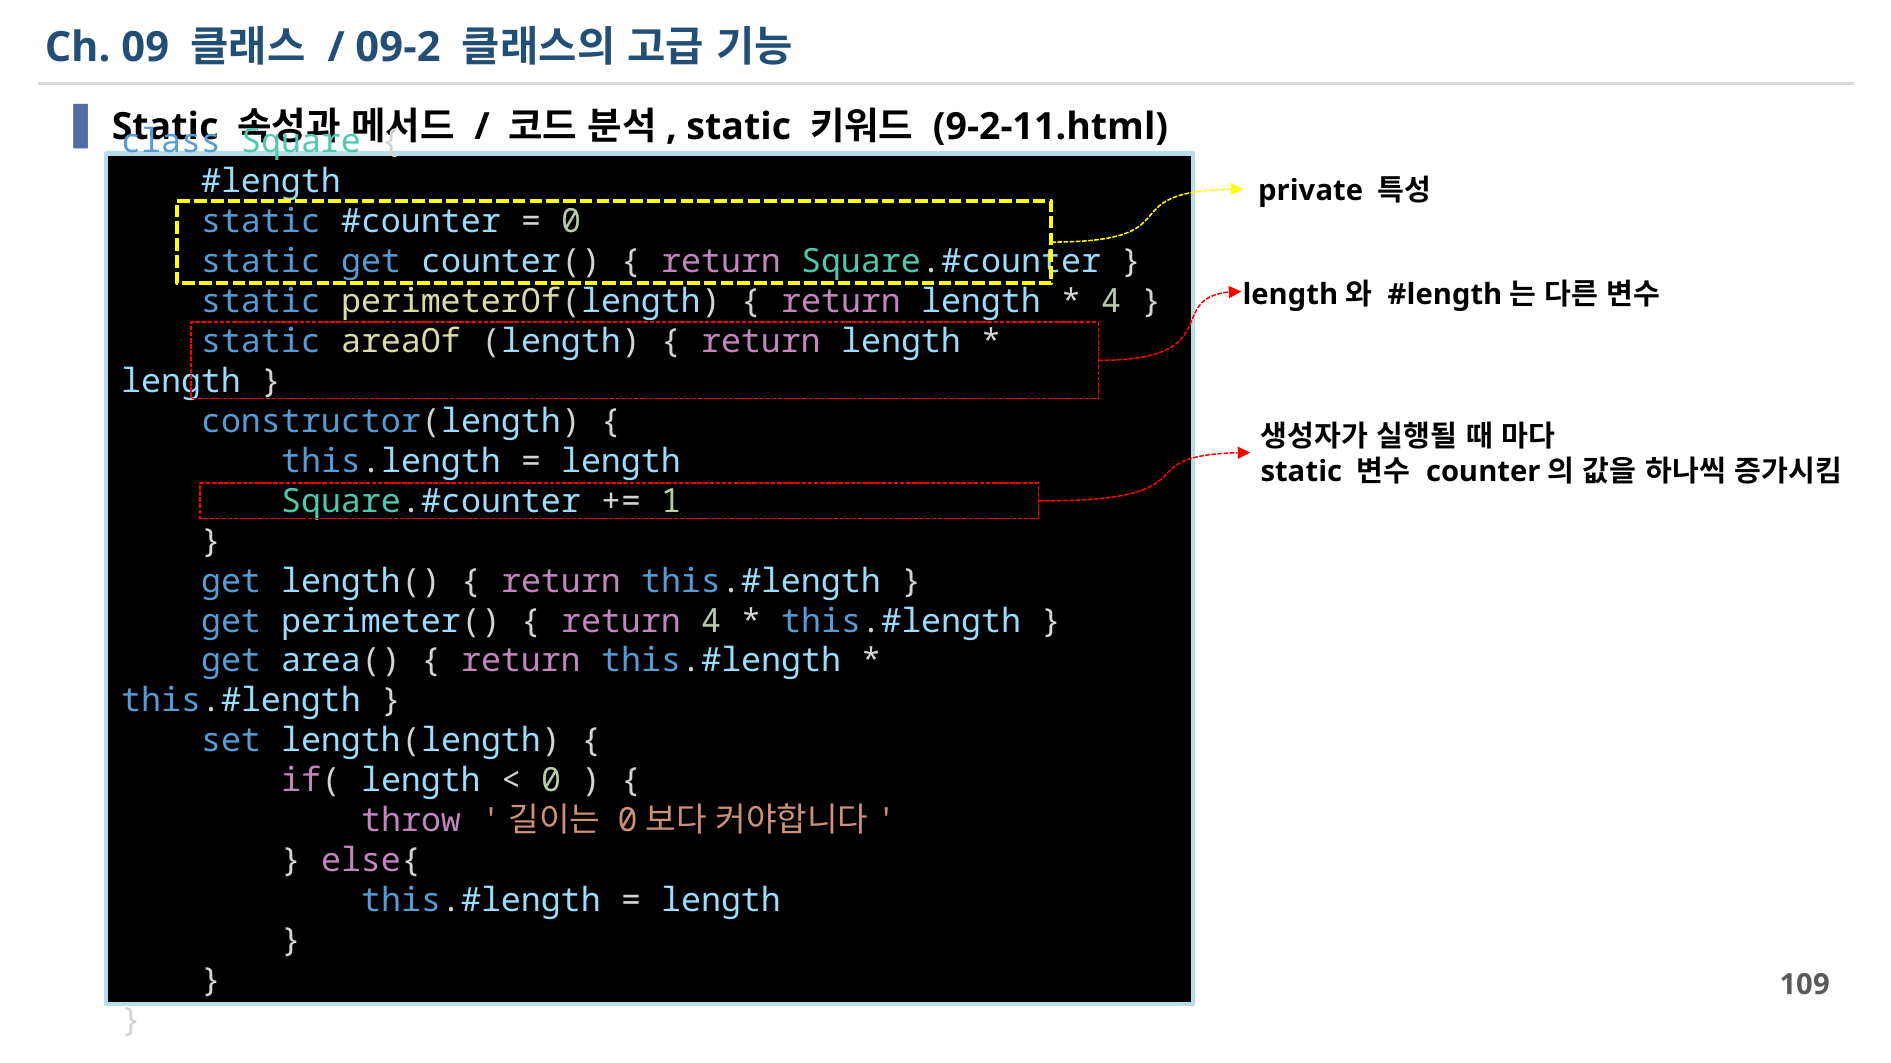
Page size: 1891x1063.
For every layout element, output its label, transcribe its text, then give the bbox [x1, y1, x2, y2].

text_box private 특성 [1243, 164, 1447, 214]
text_box 생성자가 실행될 때 마다 static 변수 counter의 값을 하나씩 증가시킴 [1245, 409, 1858, 495]
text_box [1051, 189, 1251, 243]
text_box class Square { #length static #counter = 0 static get counter() { return Square.#counter } static perimeterOf(length) { return length * 4 } static areaOf (length) { return length * length } constructor(length) { this.length = length Square.#counter += 1 } get length() { return this.#length } get perimeter() { return 4 * this.#length } get area() { return this.#length * this.#length } set length(length) { if( length < 0 ) { throw '길이는 0보다 커야합니다' } else{ this.#length = length } } } [104, 151, 1195, 1006]
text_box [1038, 452, 1251, 502]
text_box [1098, 291, 1242, 361]
text_box [175, 199, 1053, 285]
text_box [189, 320, 1101, 401]
title Ch. 09 클래스 / 09-2 클래스의 고급 기능 [29, 11, 1809, 78]
slide_number 109 [1703, 956, 1845, 1014]
text_box length와 #length는 다른 변수 [1227, 267, 1676, 318]
list Static 속성과 메서드 / 코드 분석, static 키워드 (9-2-11.html) [43, 94, 1845, 382]
text_box [198, 481, 1041, 521]
